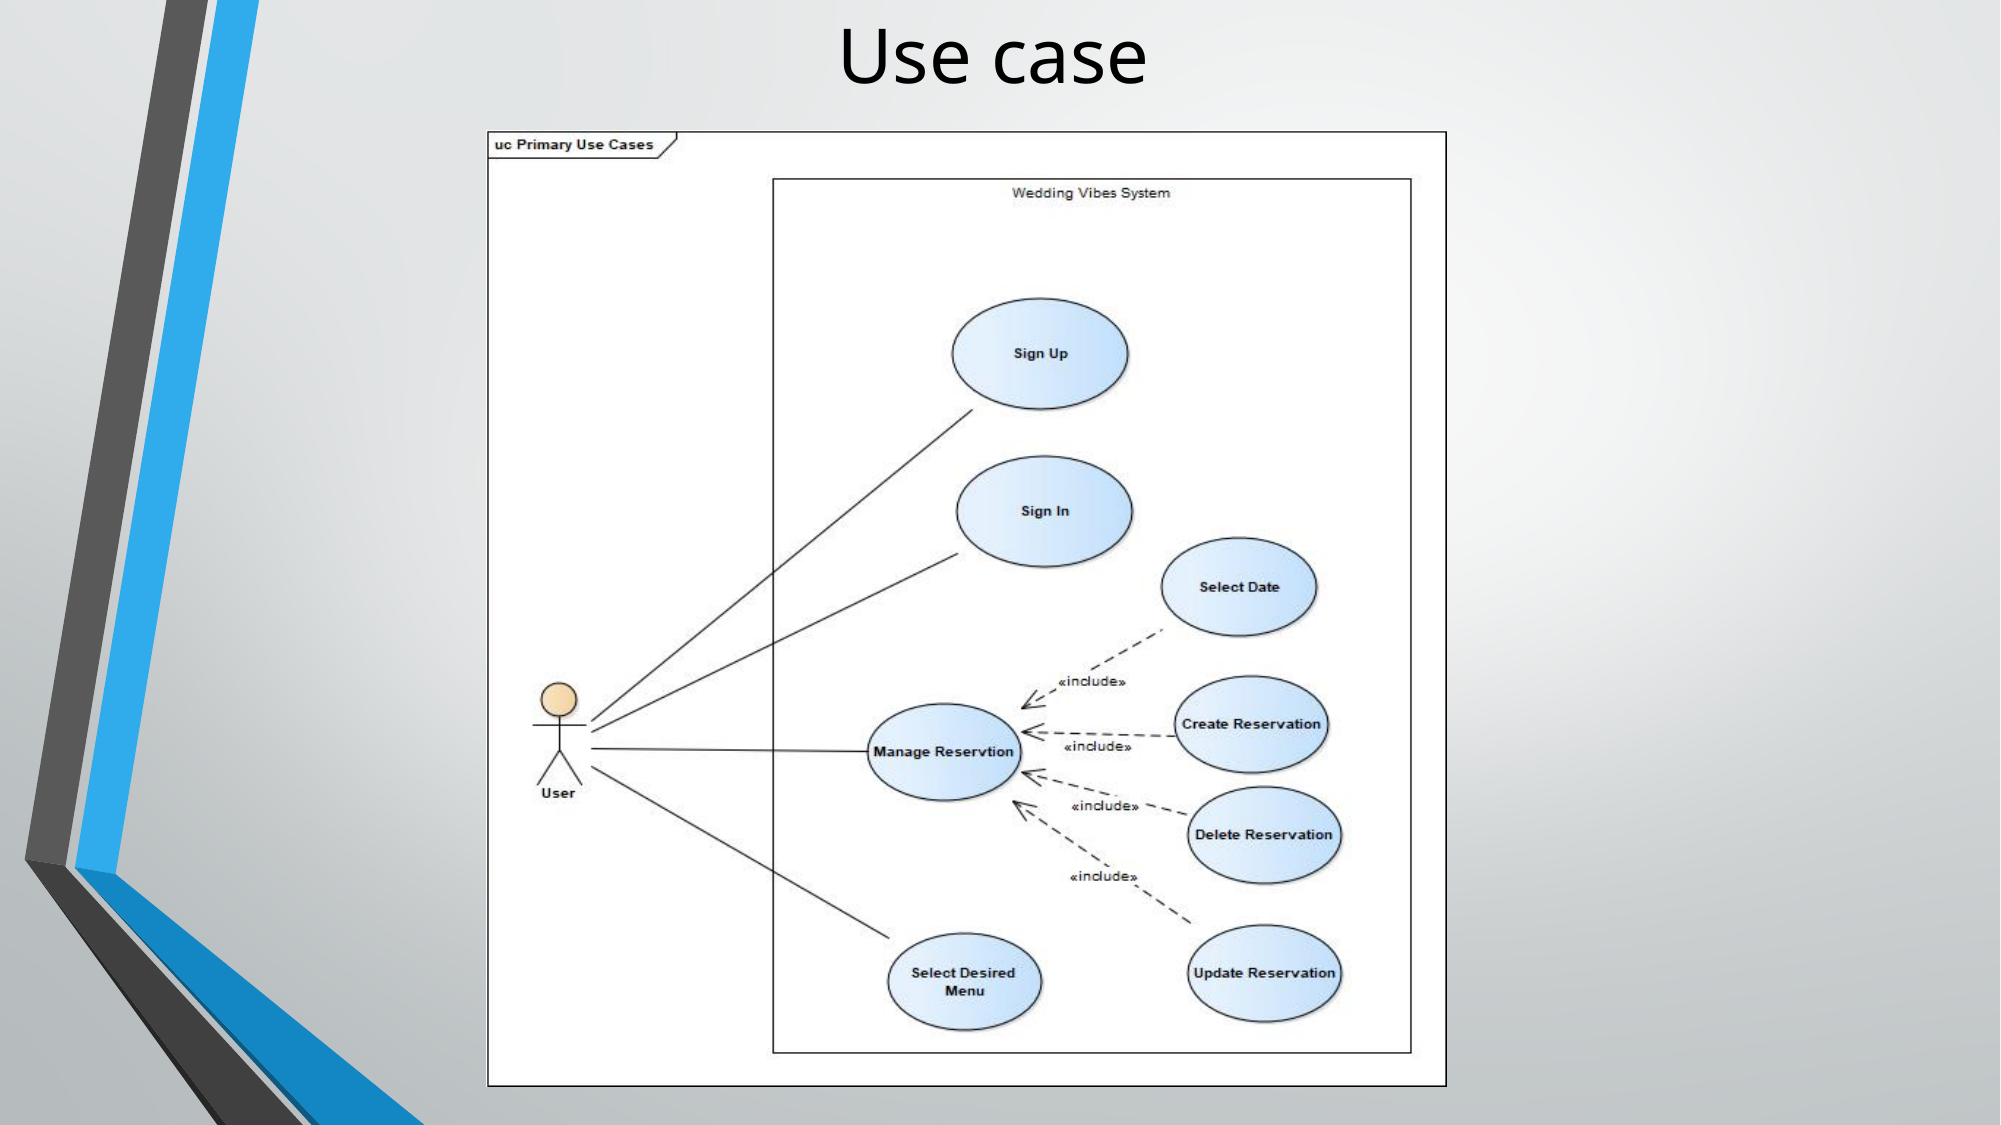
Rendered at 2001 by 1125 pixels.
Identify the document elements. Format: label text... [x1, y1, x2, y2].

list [486, 130, 1447, 1087]
title Use case [171, 0, 1816, 106]
